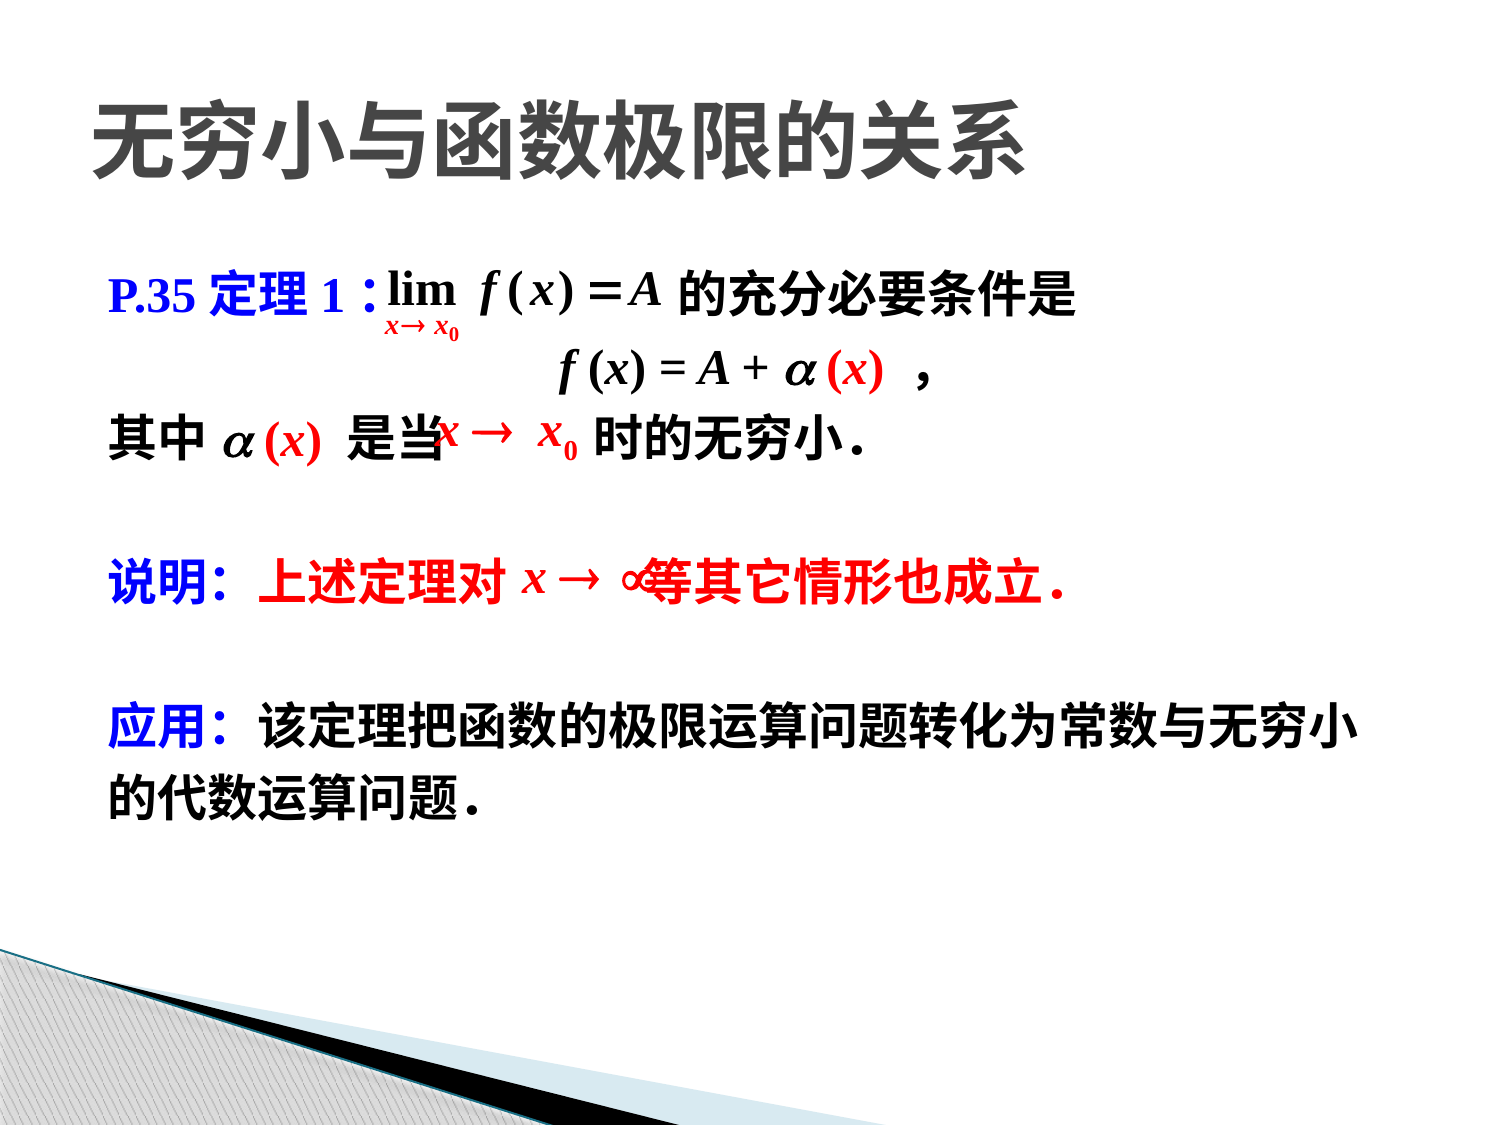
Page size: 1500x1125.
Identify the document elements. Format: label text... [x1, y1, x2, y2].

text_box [423, 396, 587, 473]
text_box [374, 255, 671, 352]
title 无穷小与函数极限的关系 [75, 45, 1425, 233]
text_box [510, 555, 665, 607]
list P.35定理1： 的充分必要条件是 f (x) = A + a (x) ， 其中a (x) 是当 时的无穷小． 说明：上述定理对 等其它情形也成立． 应用：该定理把函数的极限运算问题转化为常数与无穷小 的代数运算问题． [74, 242, 1426, 986]
